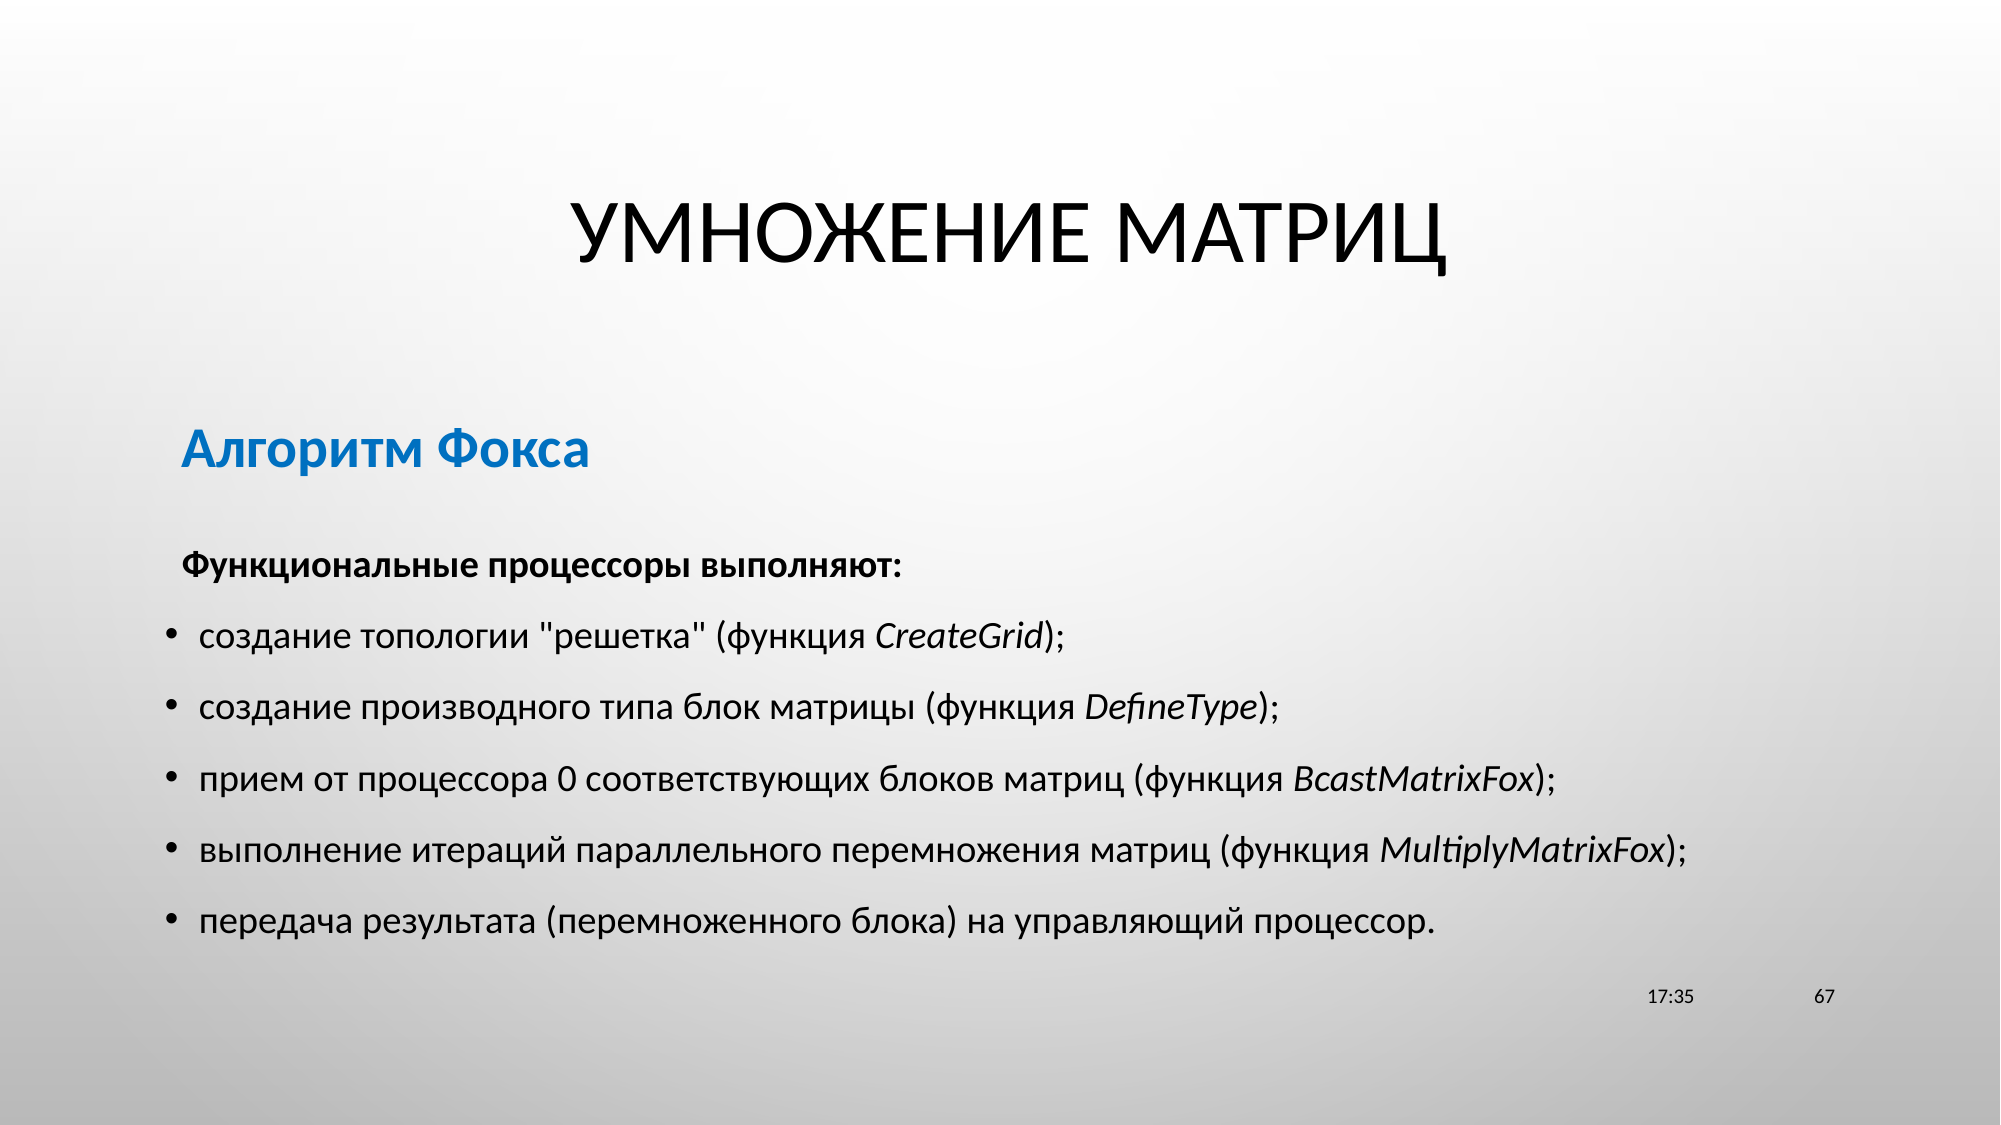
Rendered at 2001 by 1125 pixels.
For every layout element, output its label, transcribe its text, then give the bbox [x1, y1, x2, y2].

slide_number 67 [1724, 965, 1851, 1025]
list Алгоритм Фокса Функциональные процессоры выполняют: создание топологии "решетка" (функция CreateGrid); создание производного типа блок матрицы (функция DefineType); прием от процессора 0 соответствующих блоков матриц (функция BcastMatrixFox); выполнение итераций параллельного перемножения матриц (функция MultiplyMatrixFox); передача результата (перемноженного блока) на управляющий процессор. [149, 388, 1851, 950]
title Умножение матриц [149, 101, 1851, 364]
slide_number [1259, 965, 1710, 1025]
picture [0, 0, 2000, 1125]
